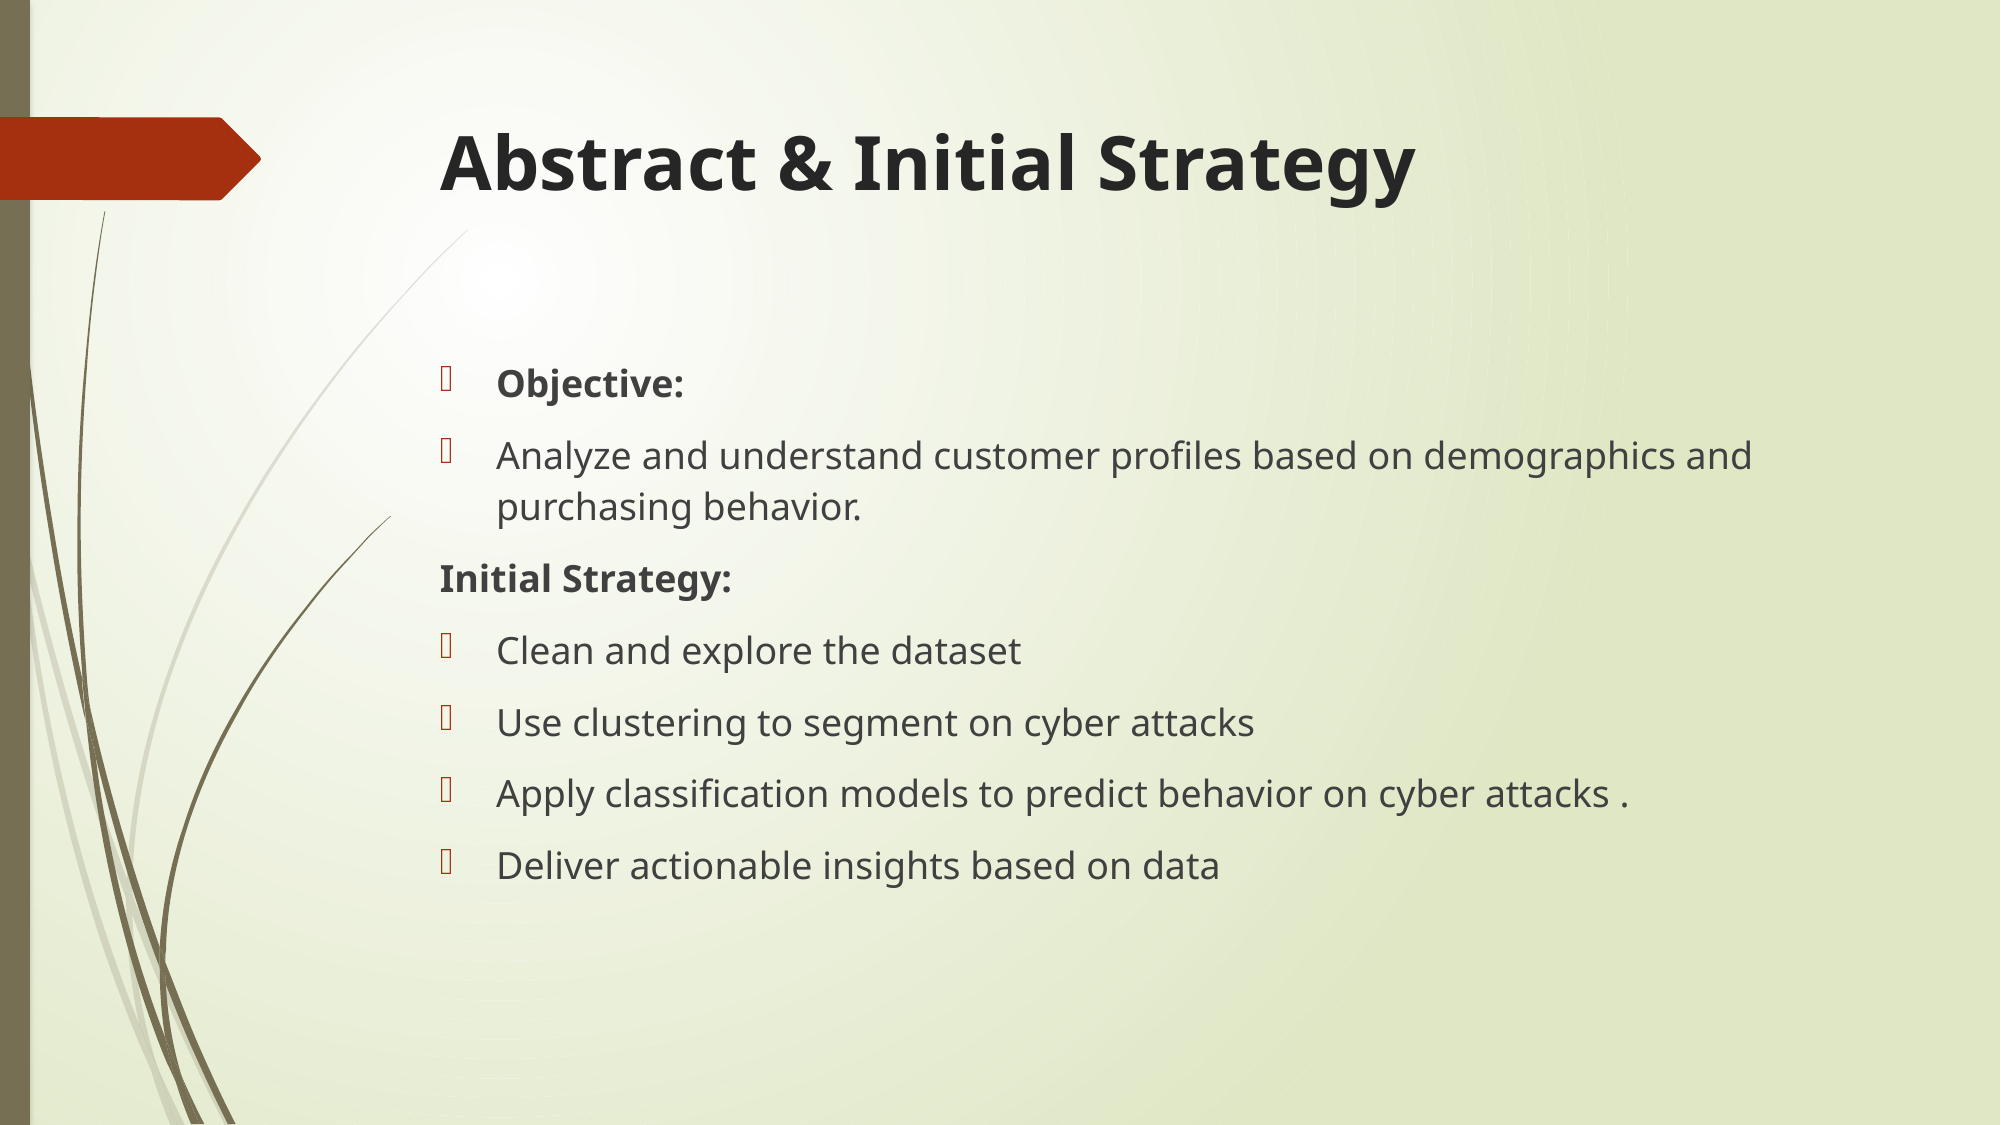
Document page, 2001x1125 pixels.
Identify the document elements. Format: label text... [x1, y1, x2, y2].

list Objective: Analyze and understand customer profiles based on demographics and purchasing behavior. Initial Strategy: Clean and explore the dataset Use clustering to segment on cyber attacks Apply classification models to predict behavior on cyber attacks . Deliver actionable insights based on data [424, 350, 1888, 970]
title Abstract & Initial Strategy [425, 102, 1888, 313]
